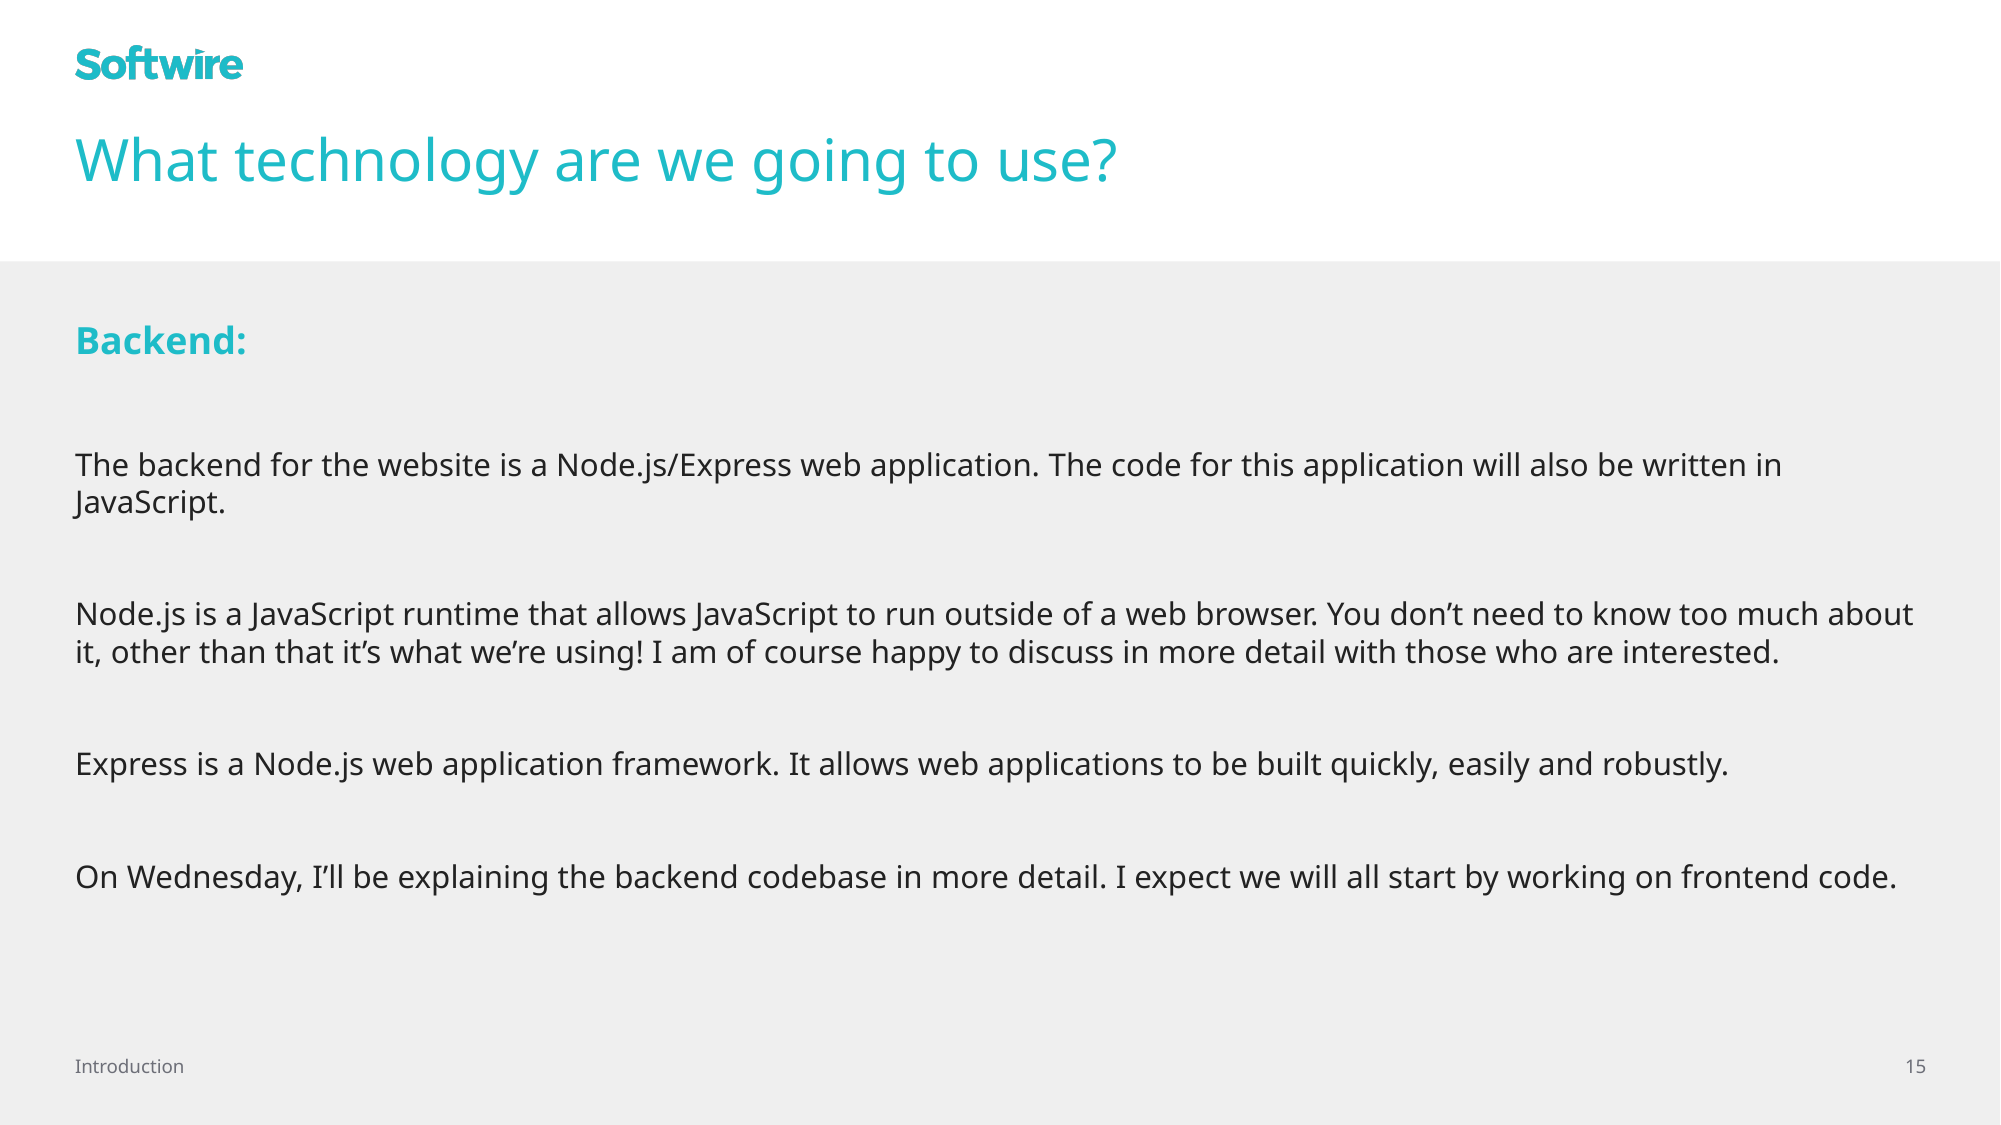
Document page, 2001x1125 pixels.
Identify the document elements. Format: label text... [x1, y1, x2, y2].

list Backend: The backend for the website is a Node.js/Express web application. The code for this application will also be written in JavaScript. Node.js is a JavaScript runtime that allows JavaScript to run outside of a web browser. You don’t need to know too much about it, other than that it’s what we’re using! I am of course happy to discuss in more detail with those who are interested. Express is a Node.js web application framework. It allows web applications to be built quickly, easily and robustly. On Wednesday, I’ll be explaining the backend codebase in more detail. I expect we will all start by working on frontend code. [75, 317, 1927, 1030]
slide_number 15 [1806, 1048, 1927, 1086]
footer Introduction [75, 1048, 1442, 1086]
picture [75, 45, 243, 80]
title What technology are we going to use? [75, 131, 1807, 317]
